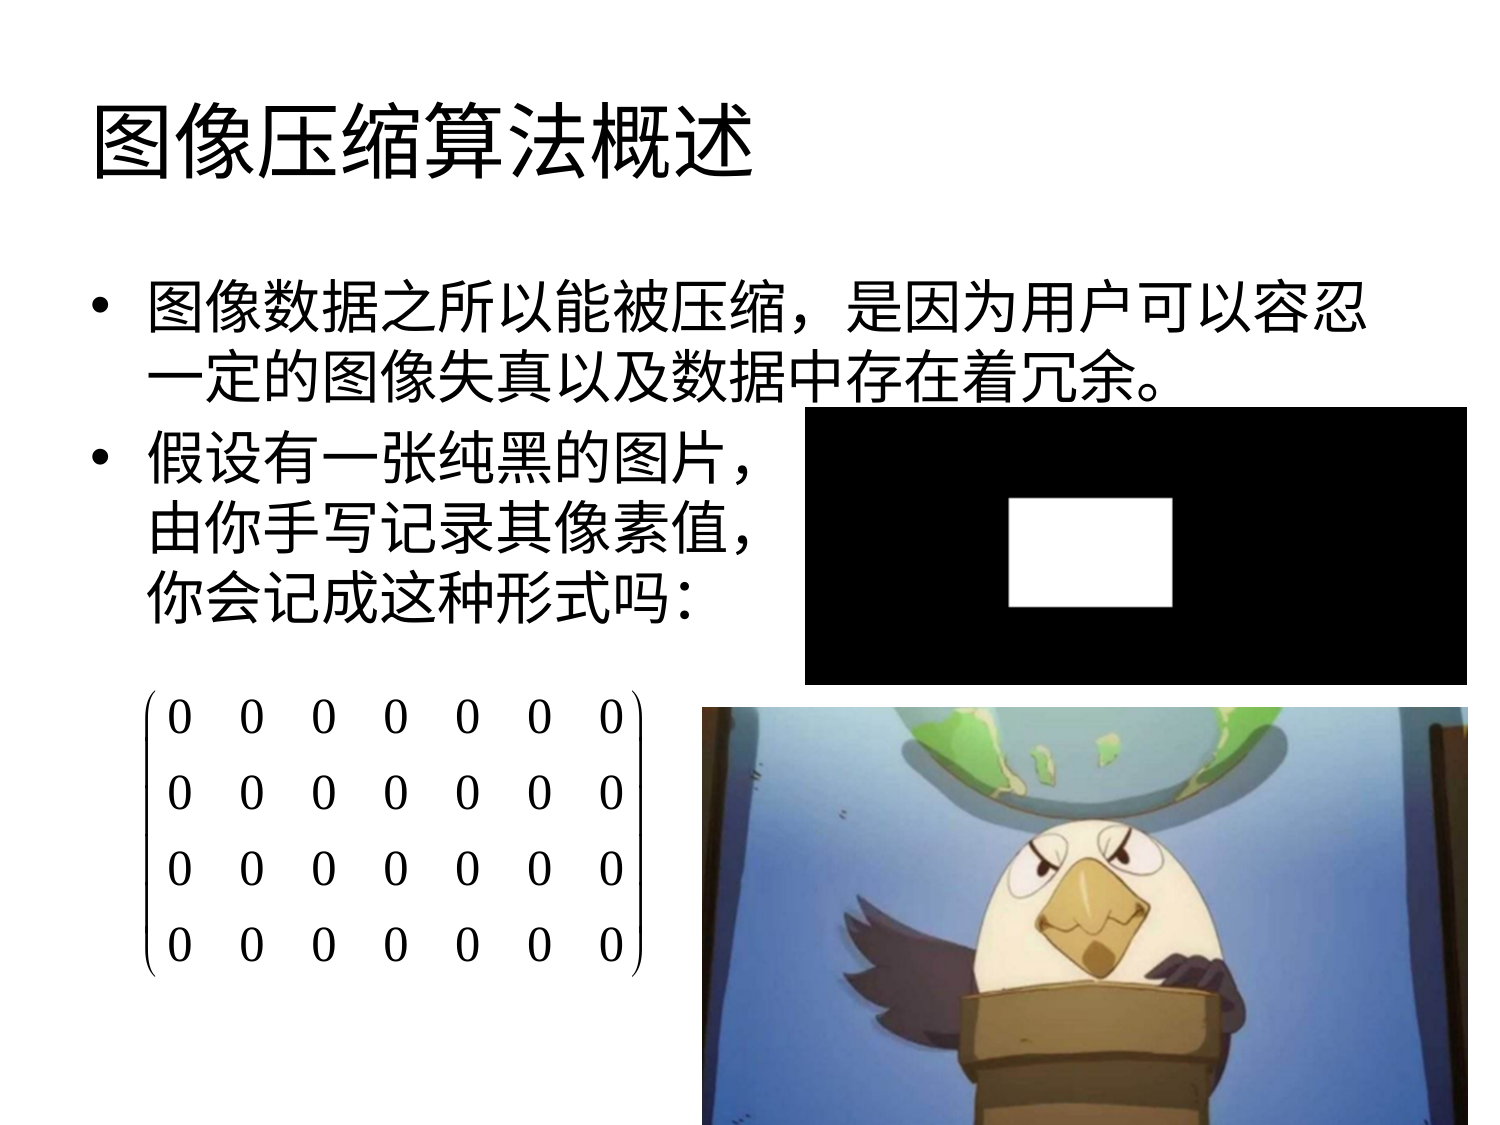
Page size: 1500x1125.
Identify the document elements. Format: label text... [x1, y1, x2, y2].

list 图像数据之所以能被压缩，是因为用户可以容忍一定的图像失真以及数据中存在着冗余。 假设有一张纯黑的图片， 由你手写记录其像素值， 你会记成这种形式吗： [75, 262, 1425, 1005]
picture [804, 406, 1467, 685]
picture [702, 707, 1469, 1125]
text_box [135, 682, 660, 987]
title 图像压缩算法概述 [75, 45, 1425, 233]
